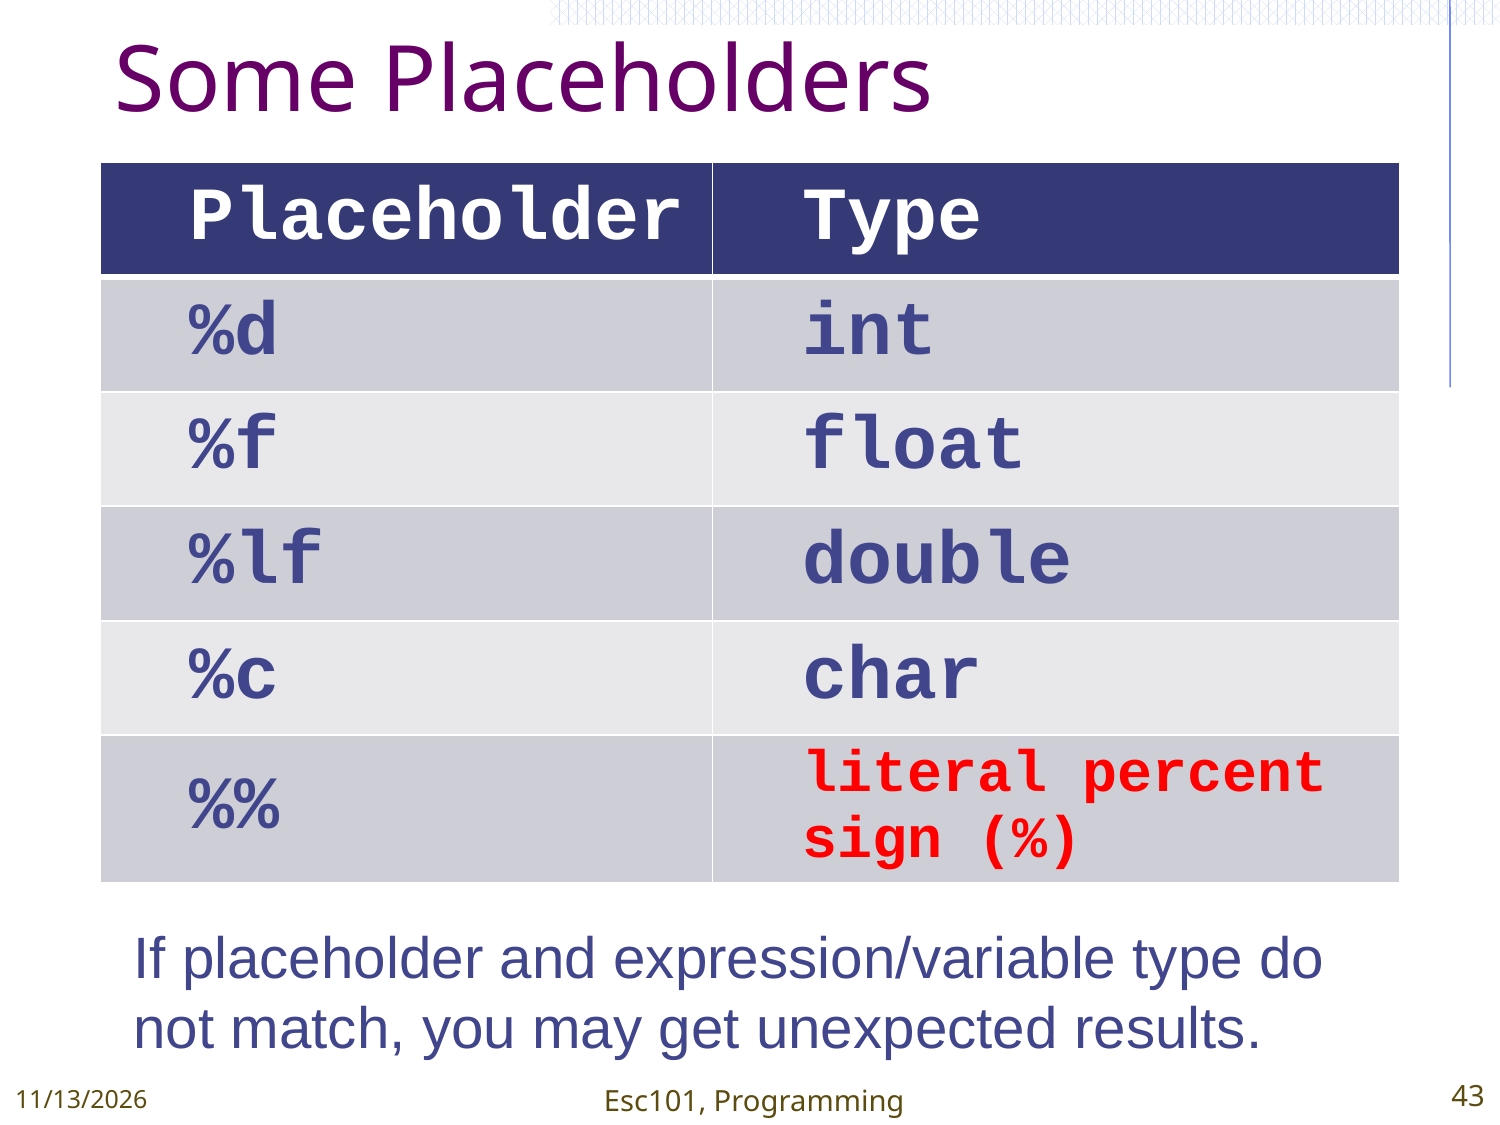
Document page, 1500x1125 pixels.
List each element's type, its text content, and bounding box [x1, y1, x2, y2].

table_cell %% [101, 736, 712, 882]
text_box If placeholder and expression/variable type do not match, you may get unexpected results. [118, 912, 1358, 1068]
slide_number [0, 1049, 313, 1125]
table_cell %f [101, 393, 712, 505]
table_cell literal percent sign (%) [713, 736, 1399, 882]
table_cell double [713, 507, 1399, 620]
table_cell float [713, 393, 1399, 505]
table_cell char [713, 622, 1399, 734]
table_header Placeholder [101, 163, 712, 274]
footer Esc101, Programming [483, 1068, 1026, 1125]
table_cell %d [101, 280, 712, 391]
table_cell %c [101, 622, 712, 734]
title Some Placeholders [99, 12, 1376, 138]
table_cell %lf [101, 507, 712, 620]
table_header Type [713, 163, 1399, 274]
table_cell int [713, 280, 1399, 391]
slide_number 43 [1187, 1049, 1500, 1125]
